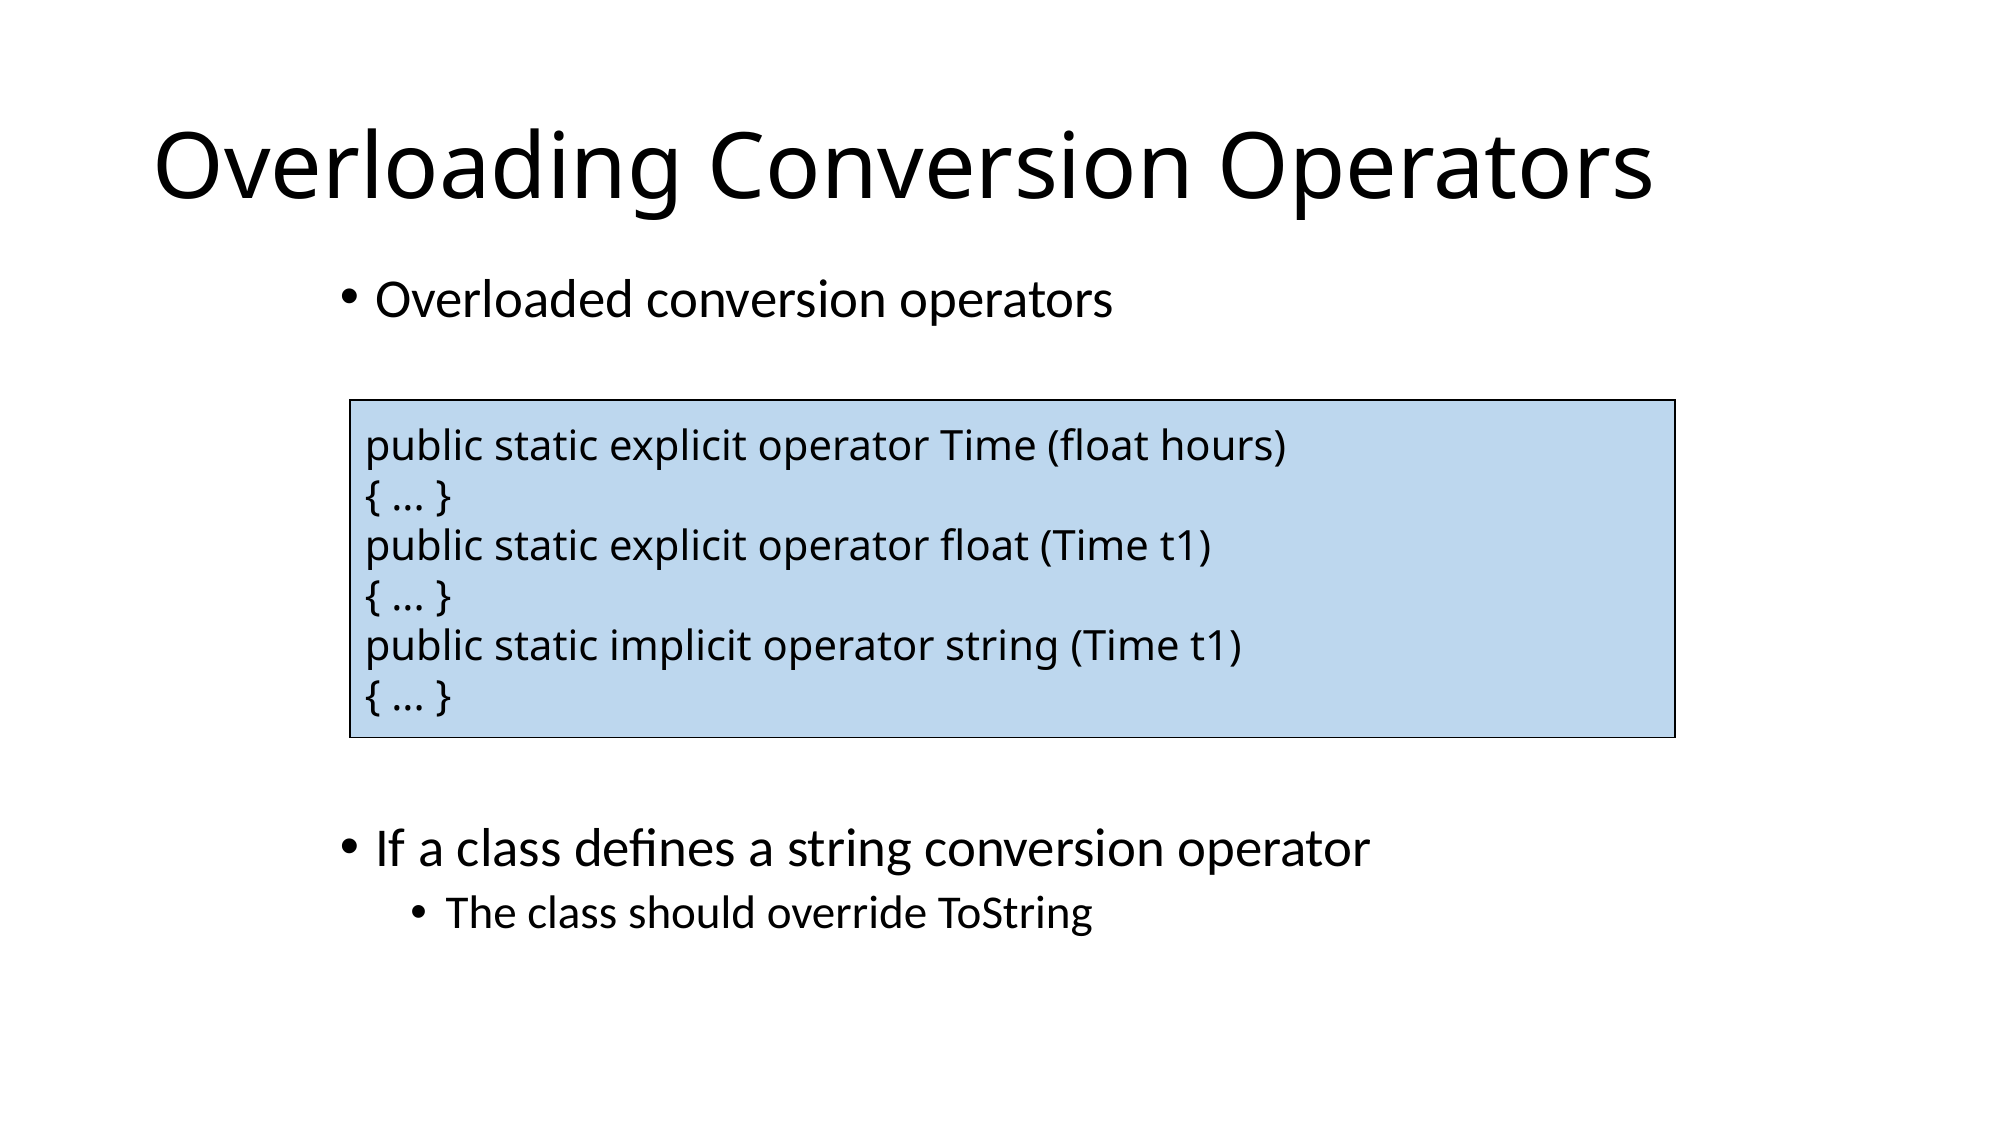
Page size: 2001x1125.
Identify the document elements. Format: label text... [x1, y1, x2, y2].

title Overloading Conversion Operators [137, 59, 1863, 278]
text_box public static explicit operator Time (float hours) { ... } public static explicit operator float (Time t1) { ... } public static implicit operator string (Time t1) { ... } [349, 399, 1676, 738]
list Overloaded conversion operators If a class defines a string conversion operator The class should override ToString [324, 262, 1675, 950]
